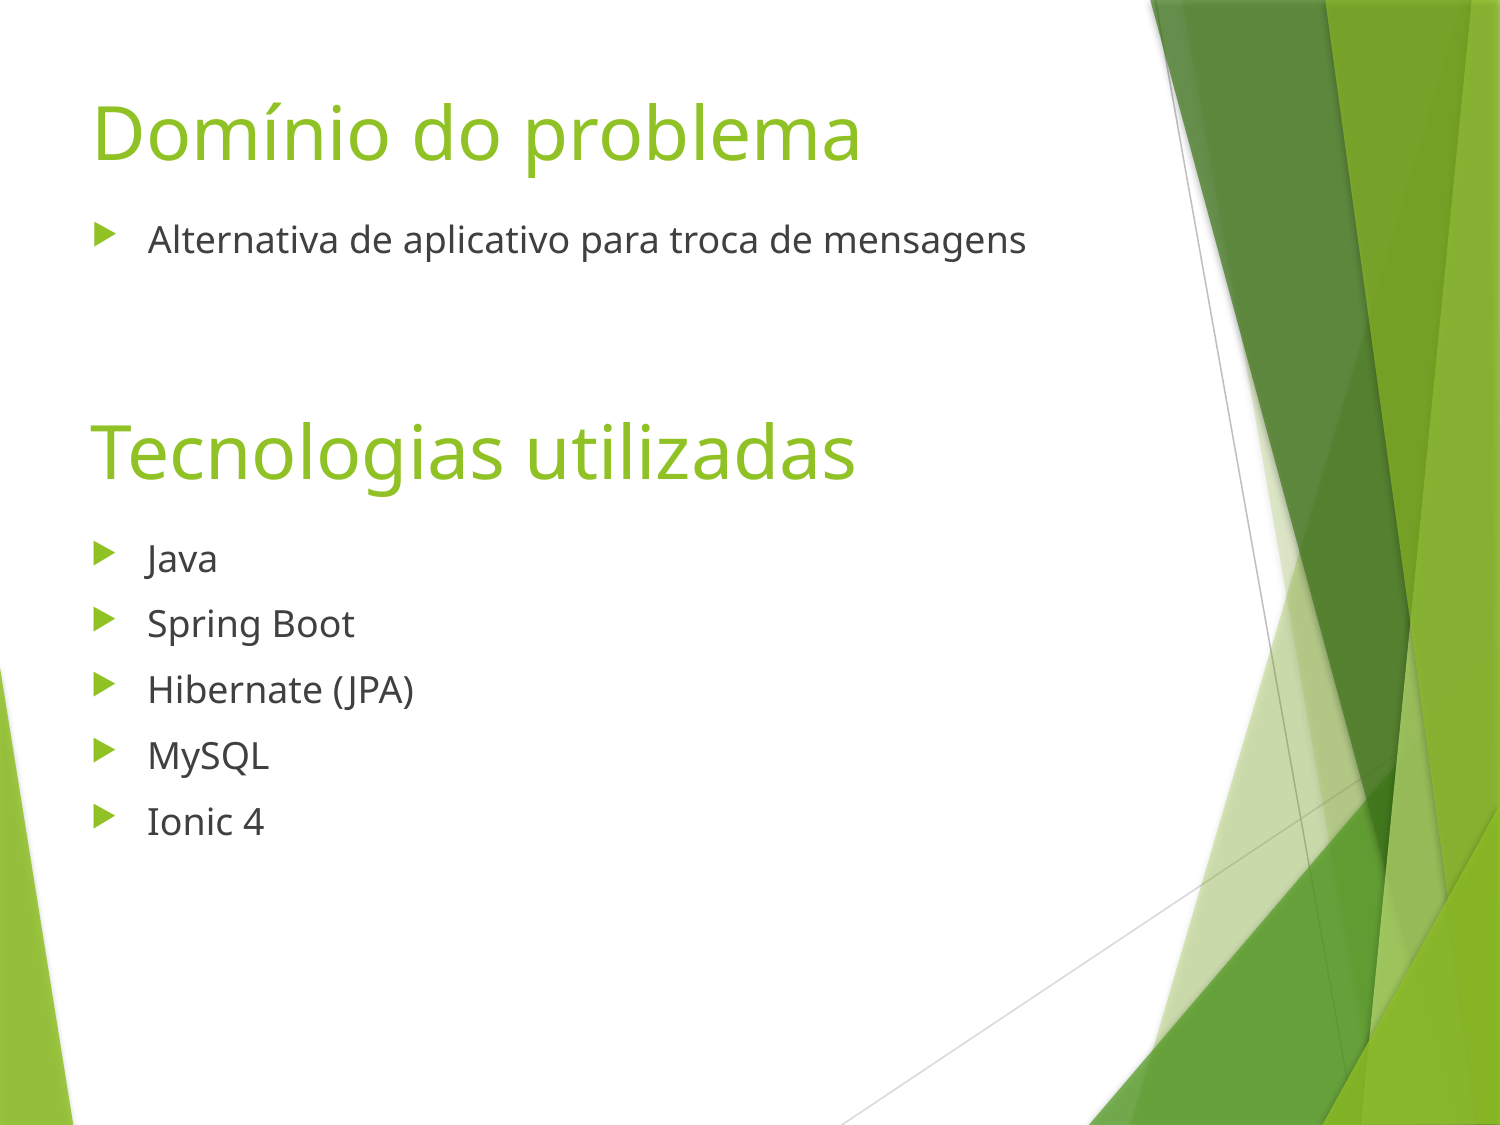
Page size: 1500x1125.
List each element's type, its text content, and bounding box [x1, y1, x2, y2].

title Domínio do problema [76, 78, 1118, 187]
text_box Java Spring Boot Hibernate (JPA) MySQL Ionic 4 [75, 527, 1118, 1118]
text_box Tecnologias utilizadas [75, 397, 1118, 506]
list Alternativa de aplicativo para troca de mensagens [76, 208, 1118, 350]
